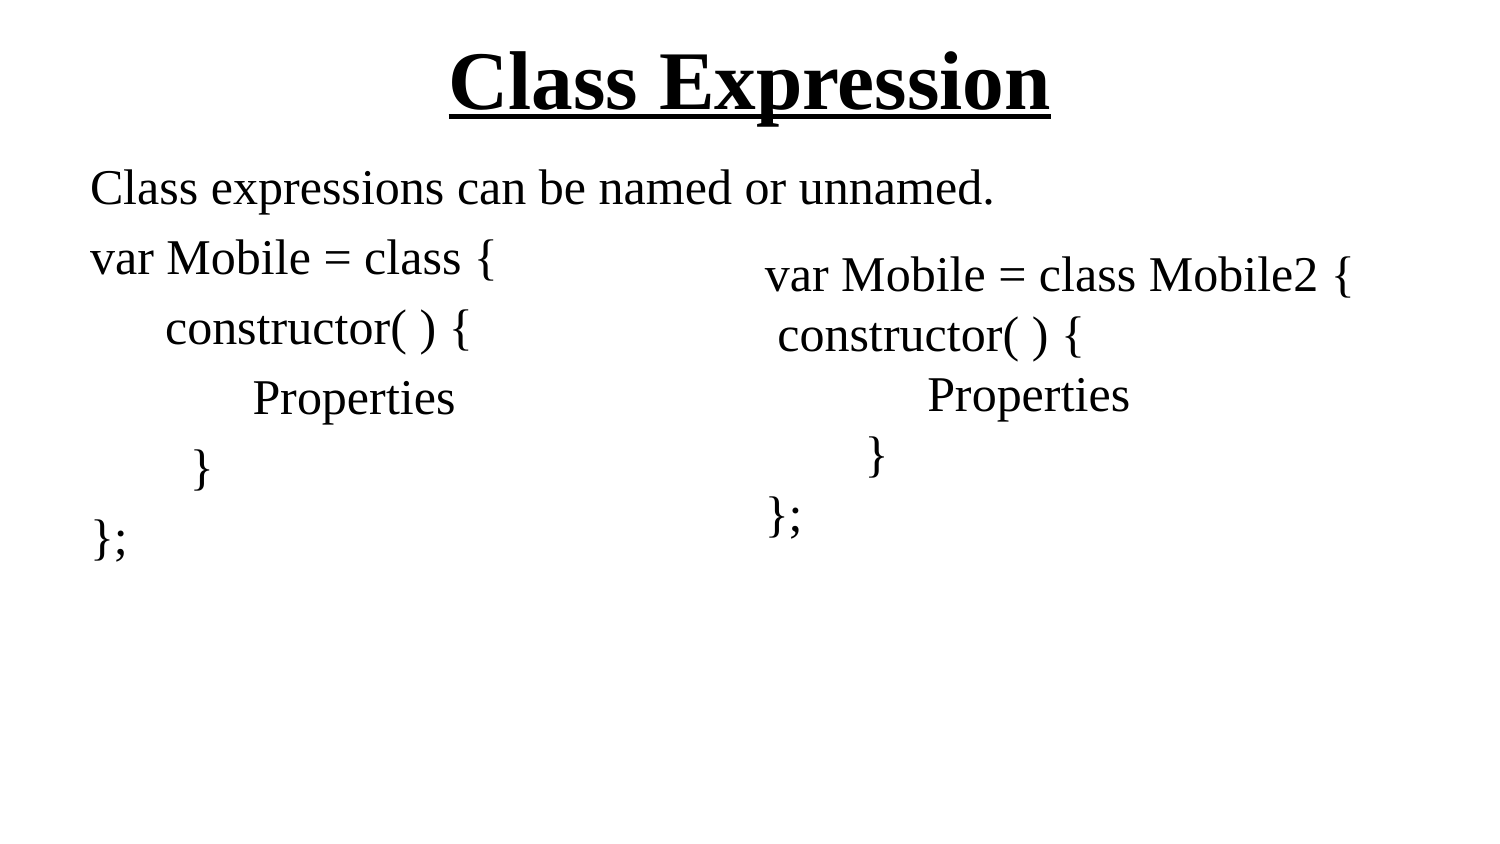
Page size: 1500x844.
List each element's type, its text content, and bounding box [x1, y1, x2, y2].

list Class expressions can be named or unnamed. var Mobile = class { constructor( ) { Properties } }; [75, 146, 1425, 797]
title Class Expression [75, 6, 1425, 146]
text_box var Mobile = class Mobile2 { constructor( ) { Properties } }; [749, 234, 1413, 550]
